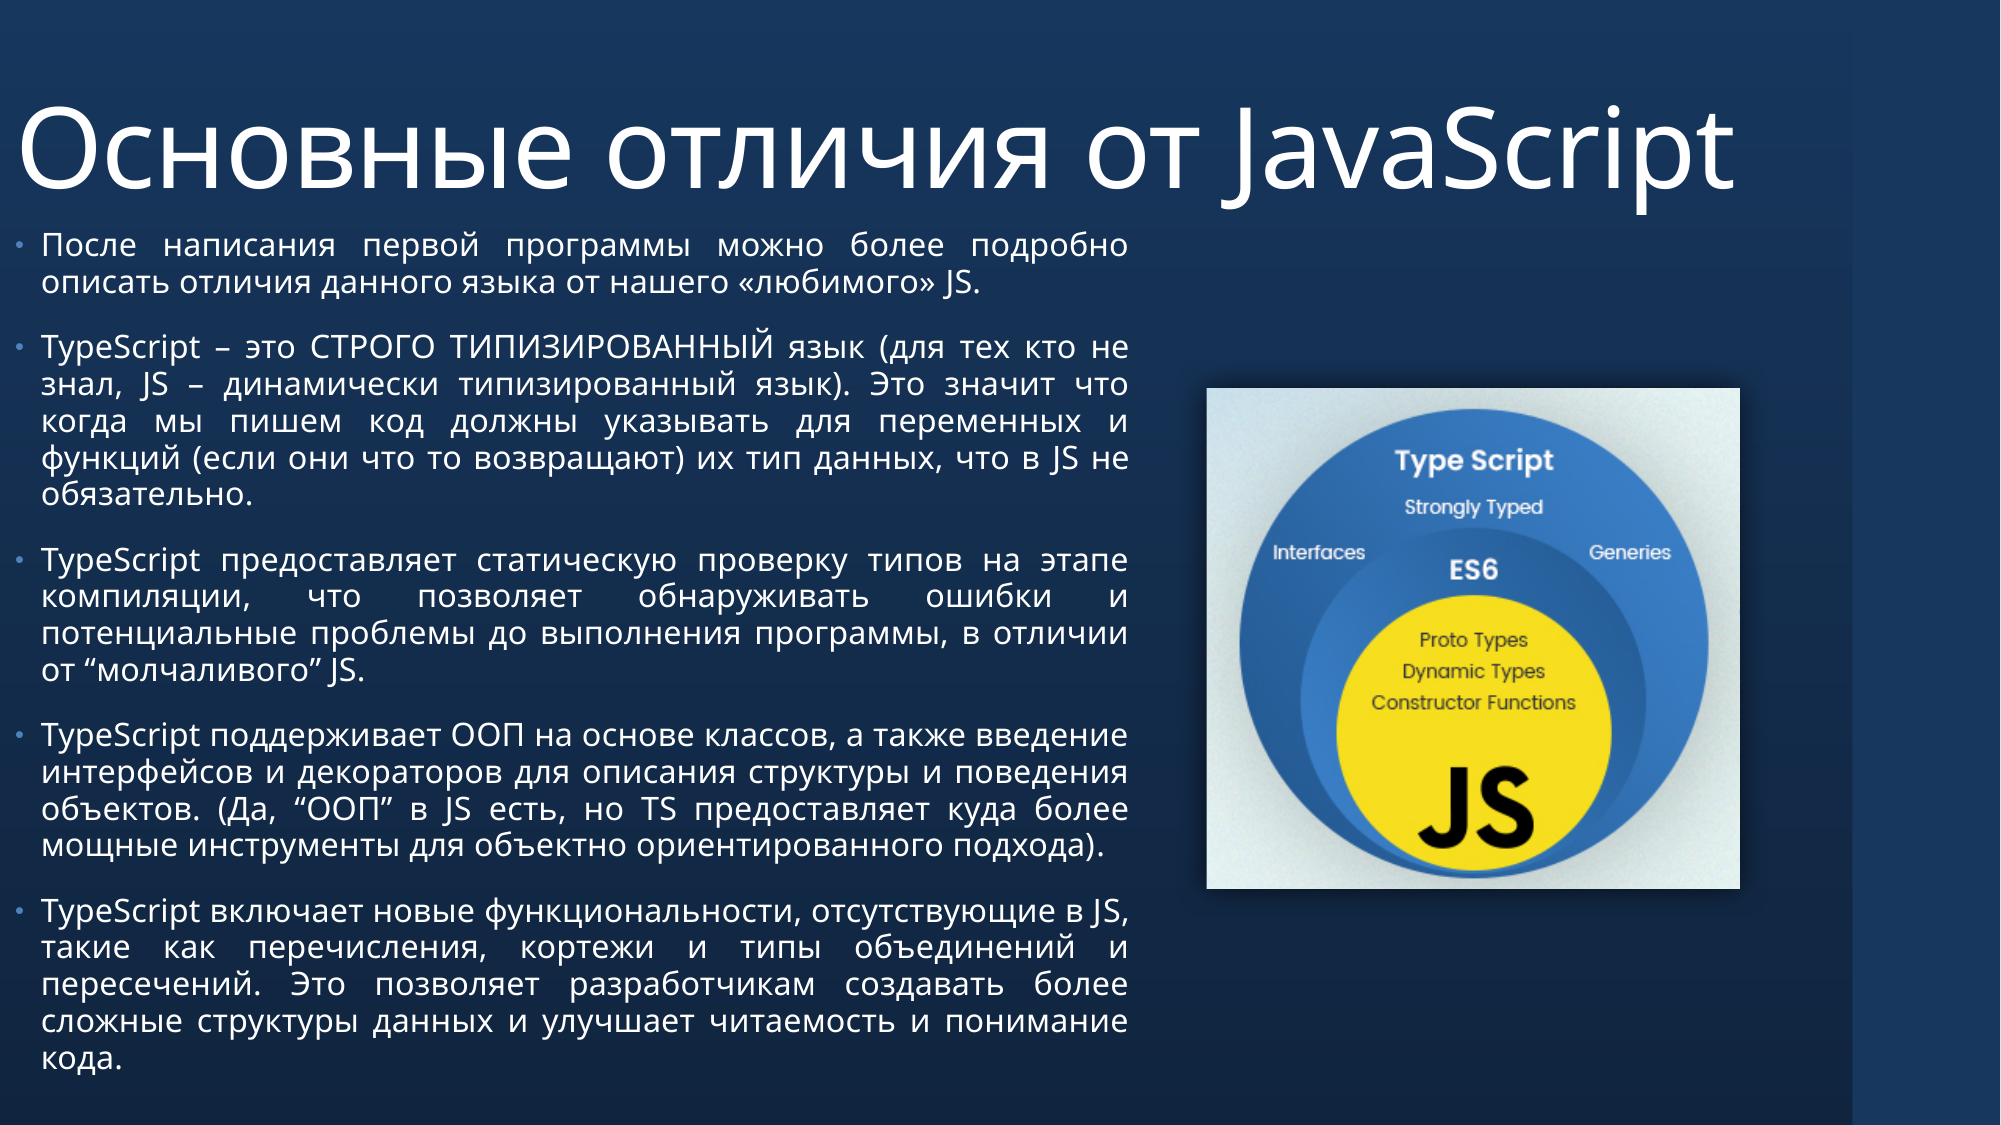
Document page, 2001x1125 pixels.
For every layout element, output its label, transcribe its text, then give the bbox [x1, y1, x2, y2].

picture [1206, 388, 1741, 889]
title Основные отличия от JavaScript [0, 2, 2000, 220]
list После написания первой программы можно более подробно описать отличия данного языка от нашего «любимого» JS. TypeScript – это СТРОГО ТИПИЗИРОВАННЫЙ язык (для тех кто не знал, JS – динамически типизированный язык). Это значит что когда мы пишем код должны указывать для переменных и функций (если они что то возвращают) их тип данных, что в JS не обязательно. TypeScript предоставляет статическую проверку типов на этапе компиляции, что позволяет обнаруживать ошибки и потенциальные проблемы до выполнения программы, в отличии от “молчаливого” JS. TypeScript поддерживает ООП на основе классов, а также введение интерфейсов и декораторов для описания структуры и поведения объектов. (Да, “ООП” в JS есть, но TS предоставляет куда более мощные инструменты для объектно ориентированного подхода). TypeScript включает новые функциональности, отсутствующие в JS, такие как перечисления, кортежи и типы объединений и пересечений. Это позволяет разработчикам создавать более сложные структуры данных и улучшает читаемость и понимание кода. [0, 219, 1145, 1125]
